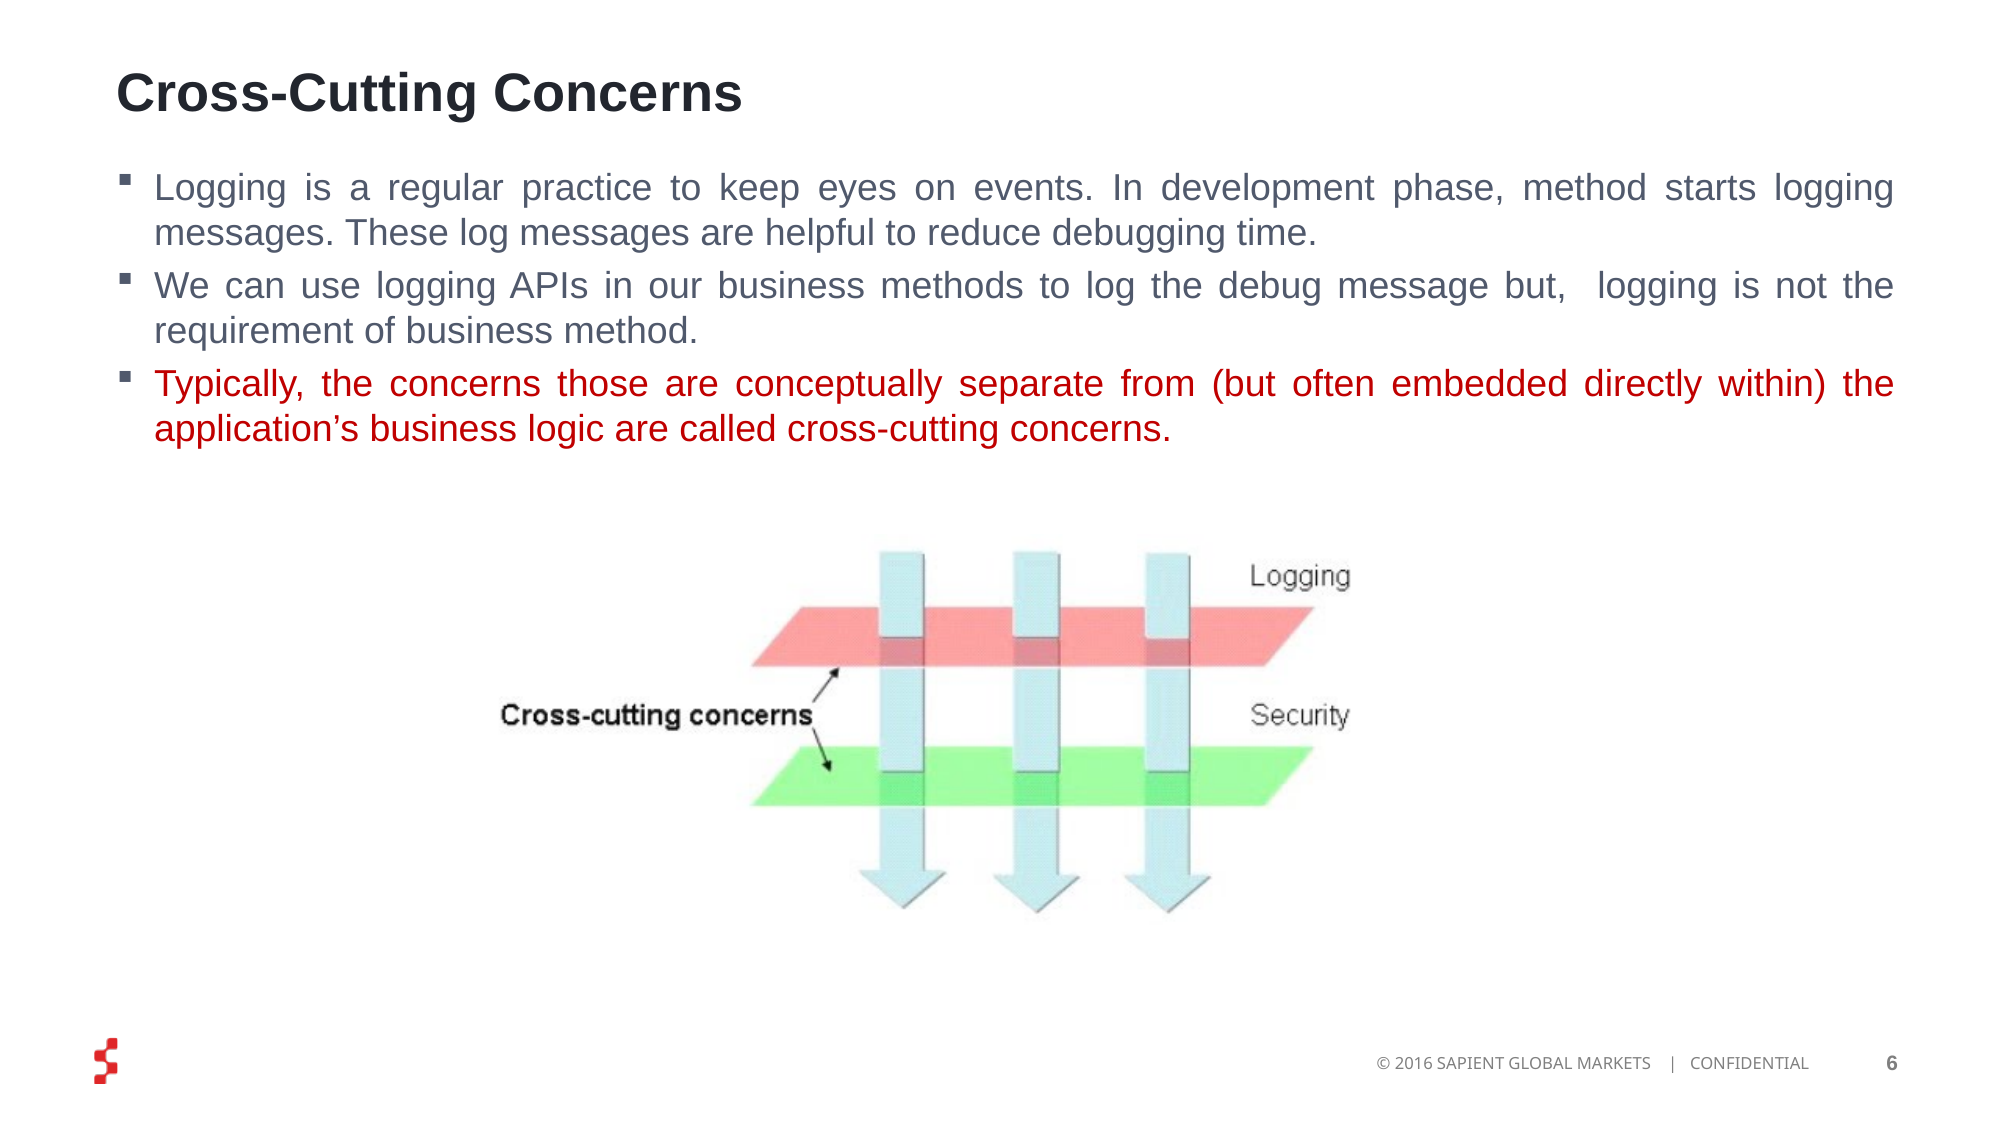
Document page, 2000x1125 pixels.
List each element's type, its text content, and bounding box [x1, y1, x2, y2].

list Logging is a regular practice to keep eyes on events. In development phase, method starts logging messages. These log messages are helpful to reduce debugging time. We can use logging APIs in our business methods to log the debug message but, logging is not the requirement of business method. Typically, the concerns those are conceptually separate from (but often embedded directly within) the application’s business logic are called cross-cutting concerns. [116, 162, 1896, 925]
title Cross-Cutting Concerns [116, 50, 1967, 163]
picture [486, 534, 1366, 926]
